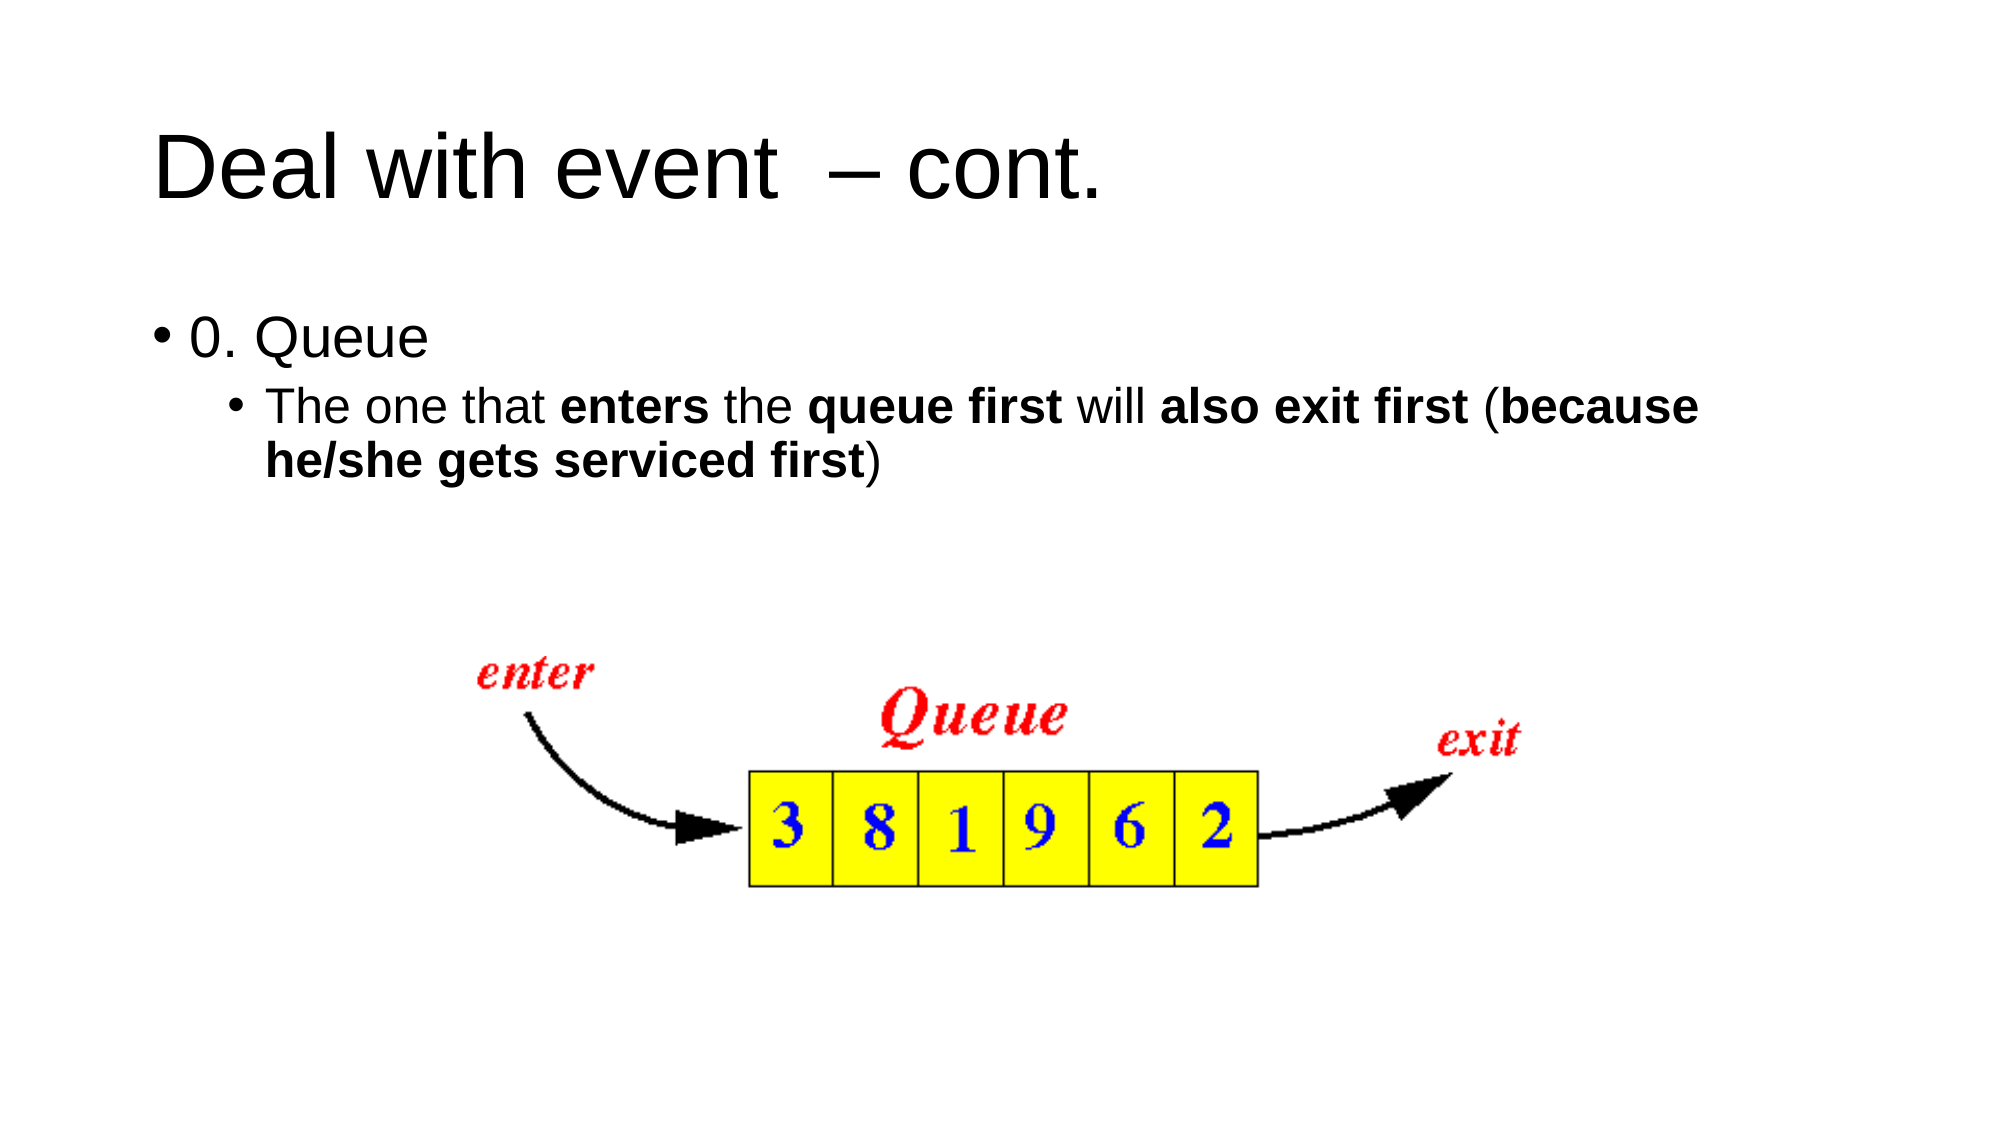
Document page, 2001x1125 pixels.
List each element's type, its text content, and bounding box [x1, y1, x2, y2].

list 0. Queue The one that enters the queue first will also exit first (because he/she gets serviced first) [137, 299, 1863, 1014]
picture [475, 656, 1525, 890]
title Deal with event – cont. [137, 59, 1863, 278]
